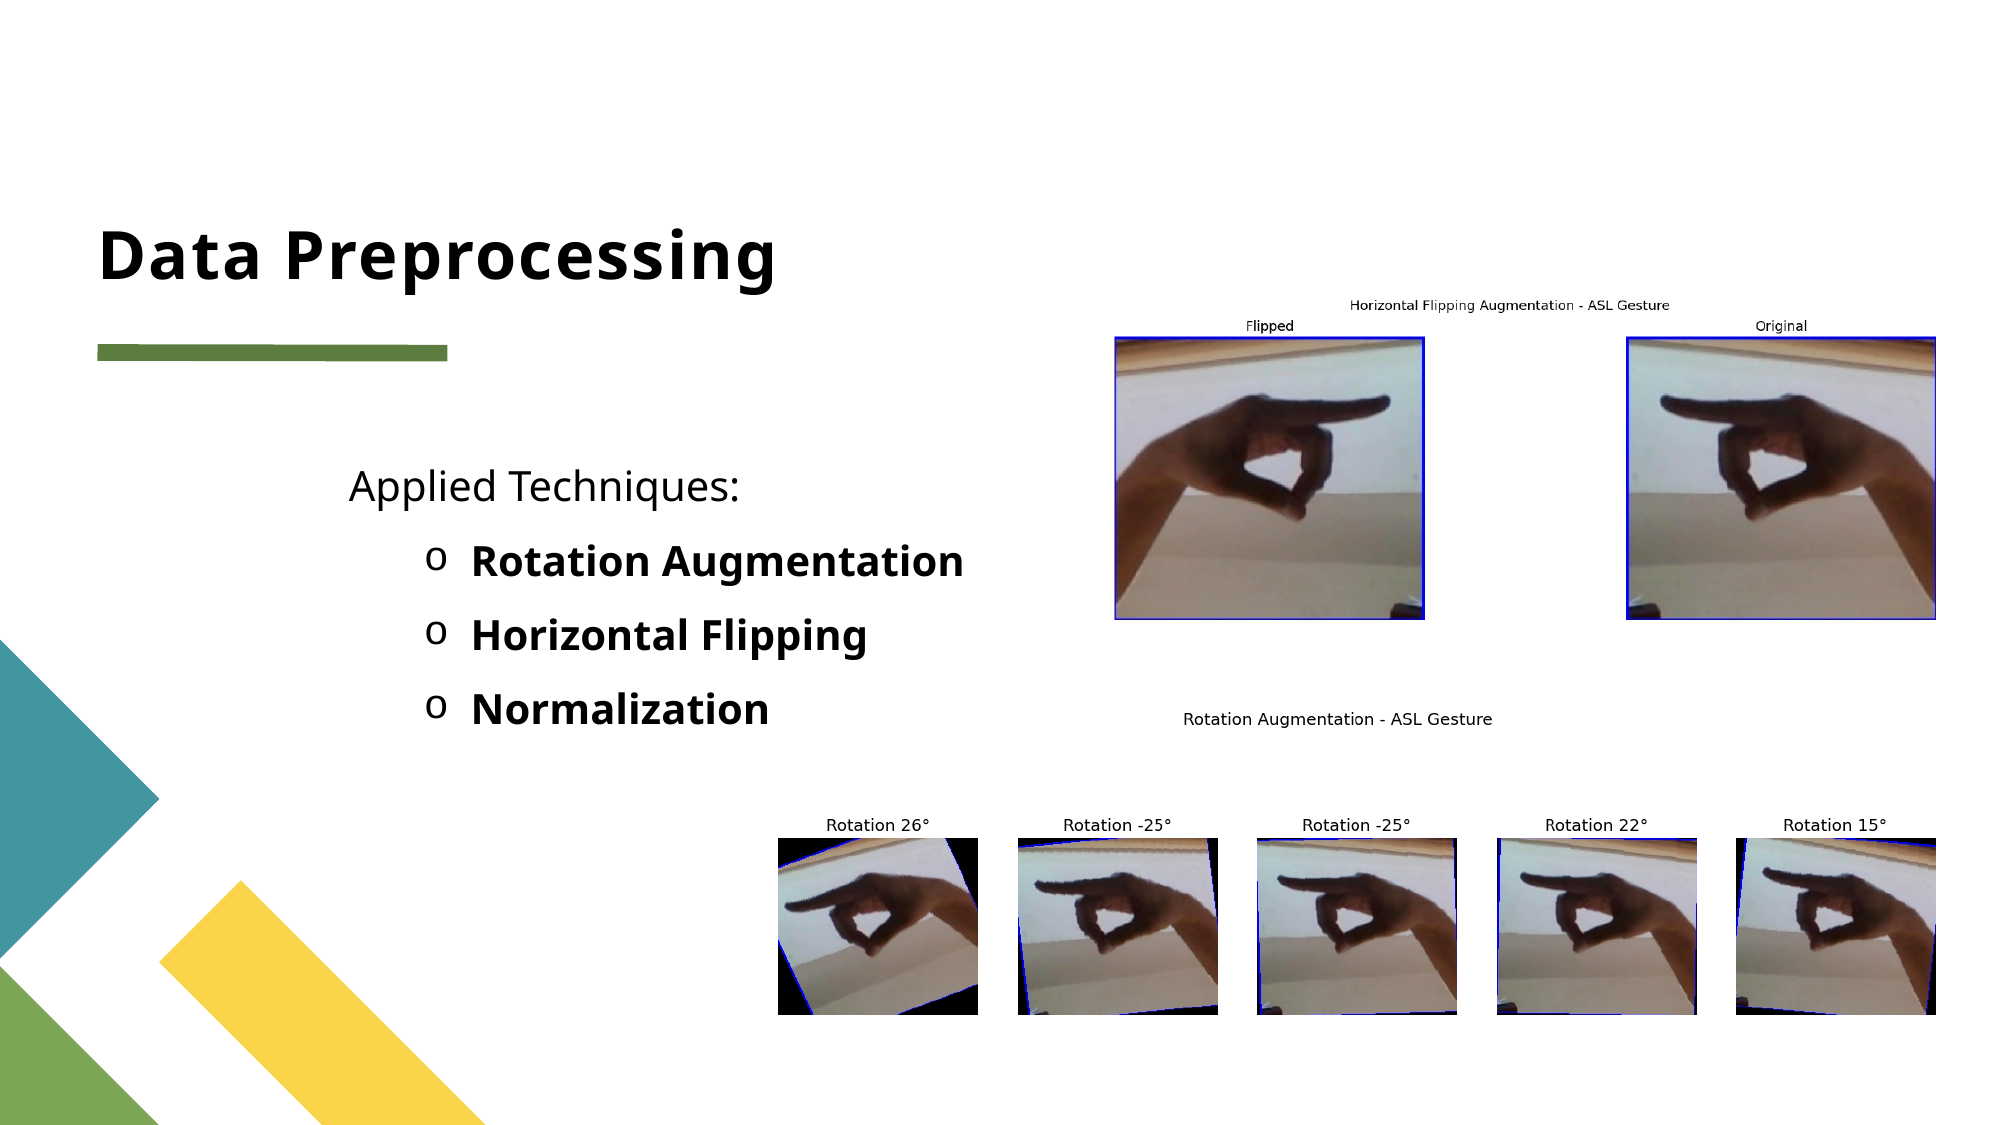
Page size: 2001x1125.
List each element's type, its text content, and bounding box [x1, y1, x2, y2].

list Applied Techniques: Rotation Augmentation Horizontal Flipping Normalization [348, 415, 1630, 1023]
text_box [0, 639, 486, 1125]
picture [1106, 292, 1944, 628]
title Data Preprocessing [97, 16, 1882, 293]
picture [768, 703, 1944, 1023]
